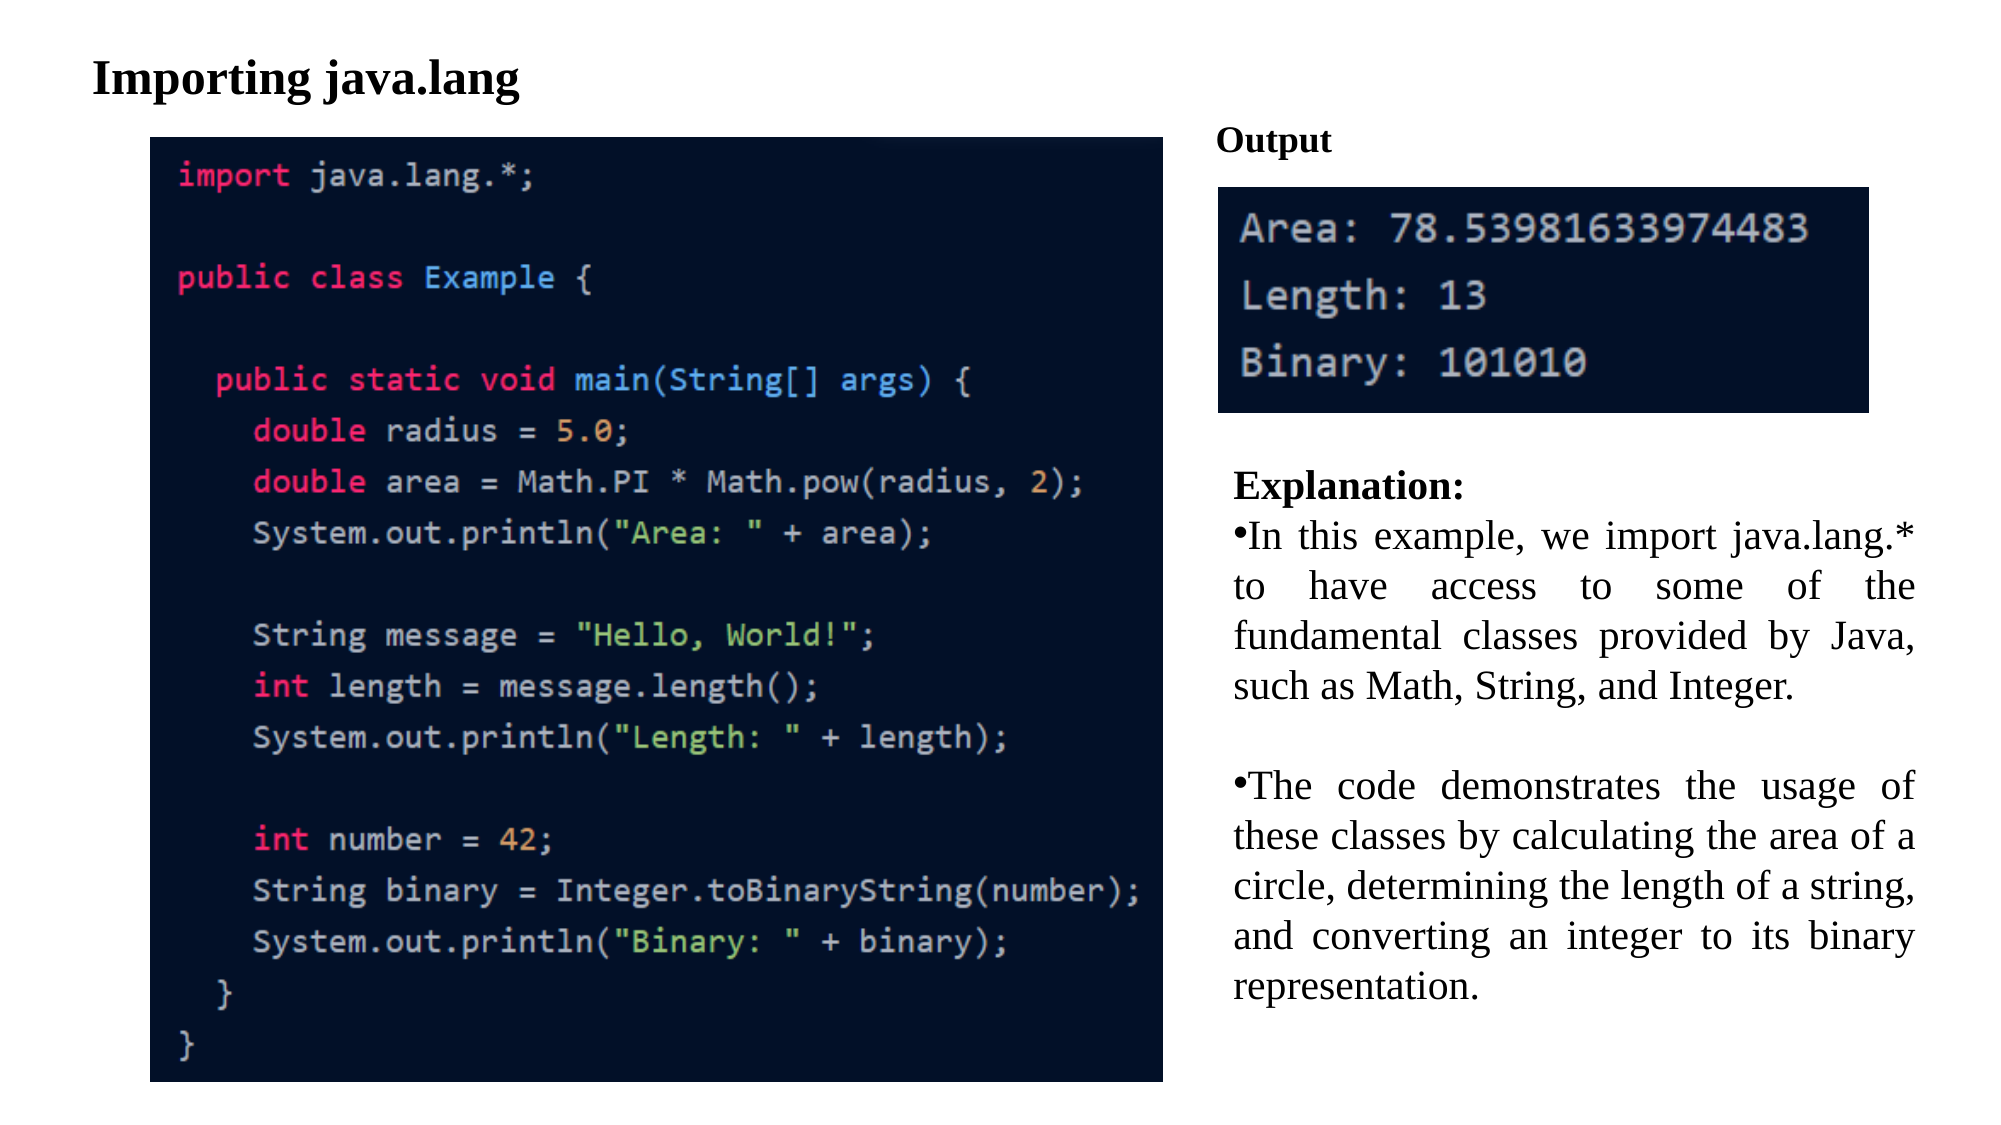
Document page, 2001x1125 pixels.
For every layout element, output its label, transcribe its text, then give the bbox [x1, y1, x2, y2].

picture [1218, 187, 1869, 413]
text_box Output [1200, 107, 1348, 167]
text_box Explanation: In this example, we import java.lang.* to have access to some of the fundamental classes provided by Java, such as Math, String, and Integer. The code demonstrates the usage of these classes by calculating the area of a circle, determining the length of a string, and converting an integer to its binary representation. [1218, 450, 1931, 1015]
text_box Importing java.lang [77, 37, 536, 113]
picture [149, 137, 1163, 1082]
